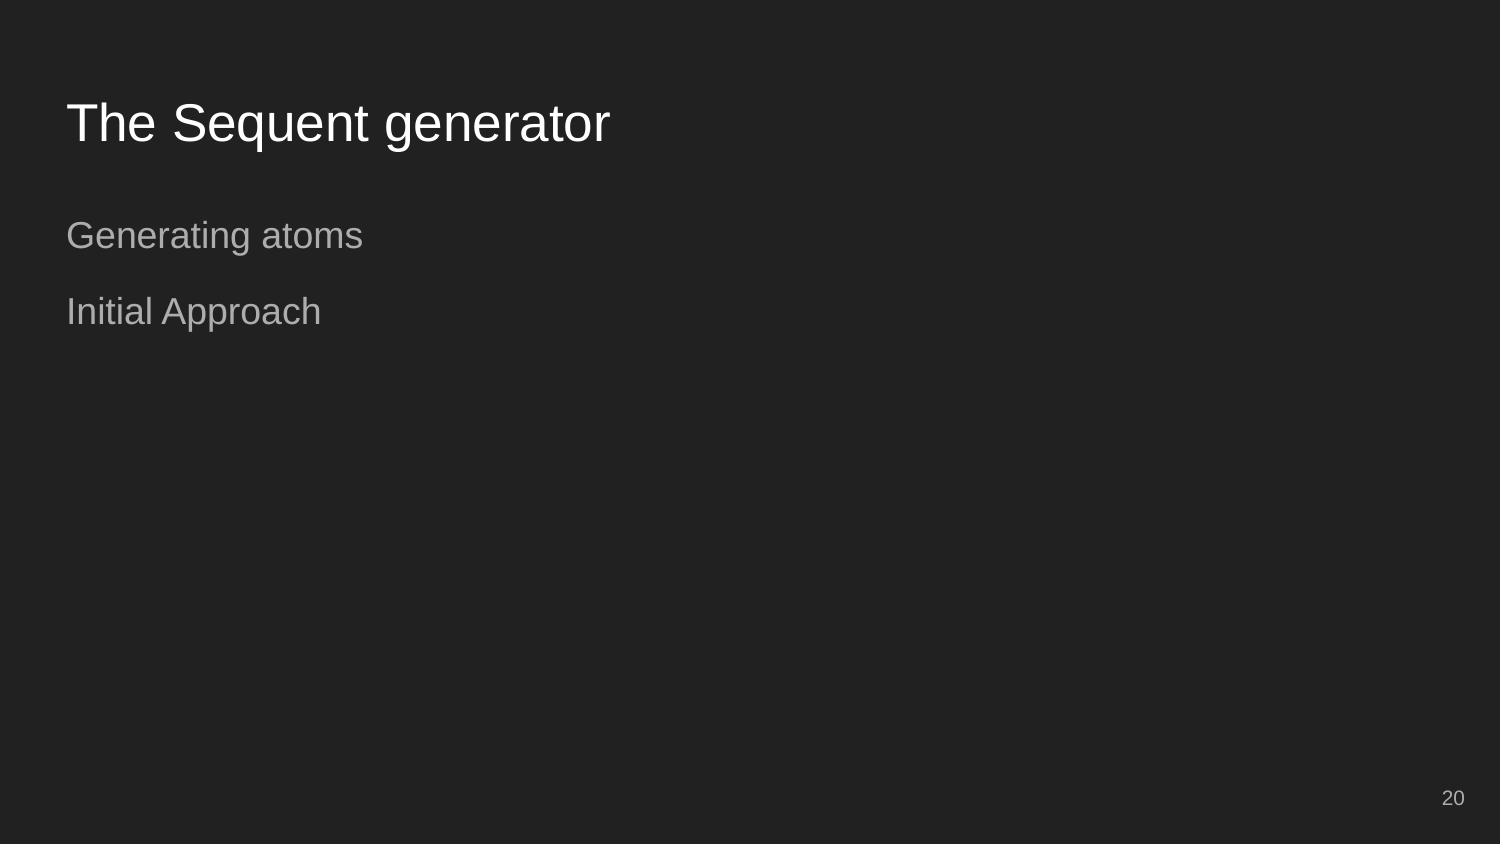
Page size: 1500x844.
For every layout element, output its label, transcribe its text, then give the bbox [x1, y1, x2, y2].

slide_number ‹#› [1389, 764, 1480, 830]
list Generating atoms Initial Approach [51, 189, 1449, 750]
title The Sequent generator [51, 72, 1449, 167]
